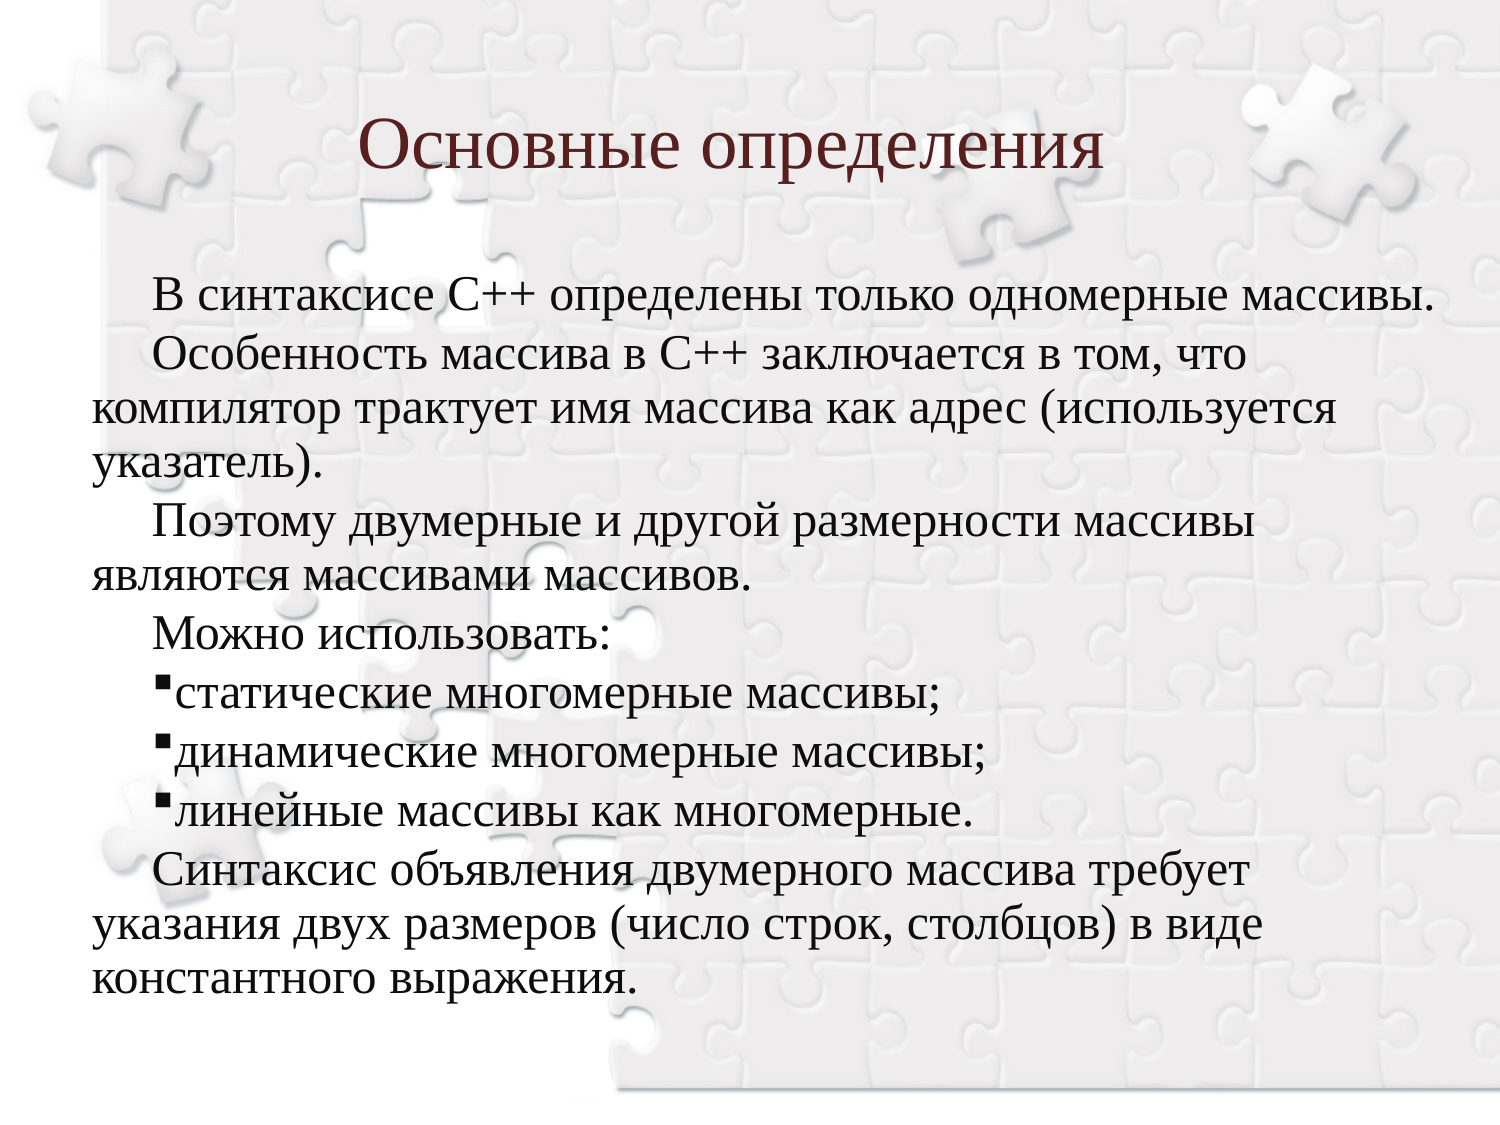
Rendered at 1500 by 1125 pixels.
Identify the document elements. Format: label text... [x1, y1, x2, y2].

picture [0, 0, 1500, 1125]
text_box Основные определения [74, 45, 1425, 233]
list В синтаксисе С++ определены только одномерные массивы. Особенность массива в С++ заключается в том, что компилятор трактует имя массива как адрес (используется указатель). Поэтому двумерные и другой размерности массивы являются массивами массивов. Можно использовать: статические многомерные массивы; динамические многомерные массивы; линейные массивы как многомерные. Синтаксис объявления двумерного массива требует указания двух размеров (число строк, столбцов) в виде константного выражения. [76, 259, 1465, 1087]
